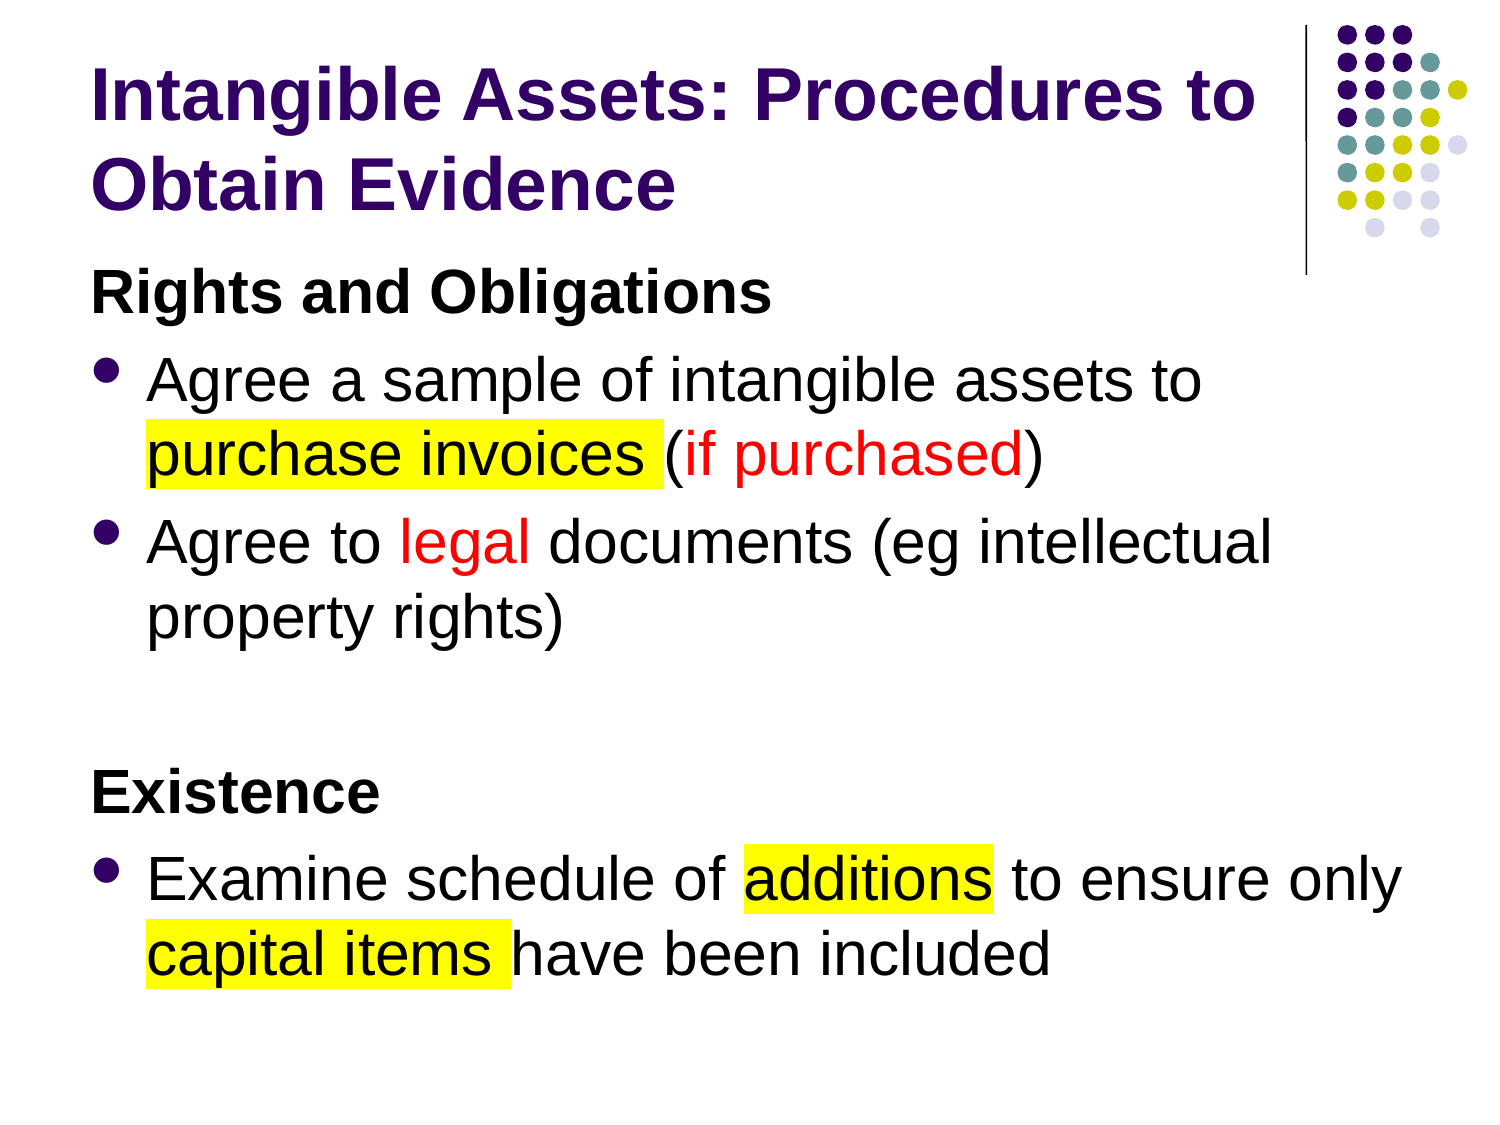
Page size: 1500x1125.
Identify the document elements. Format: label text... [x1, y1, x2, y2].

title Intangible Assets: Procedures to Obtain Evidence [74, 19, 1313, 233]
list Rights and Obligations Agree a sample of intangible assets to purchase invoices (if purchased) Agree to legal documents (eg intellectual property rights) Existence Examine schedule of additions to ensure only capital items have been included [74, 243, 1426, 1048]
